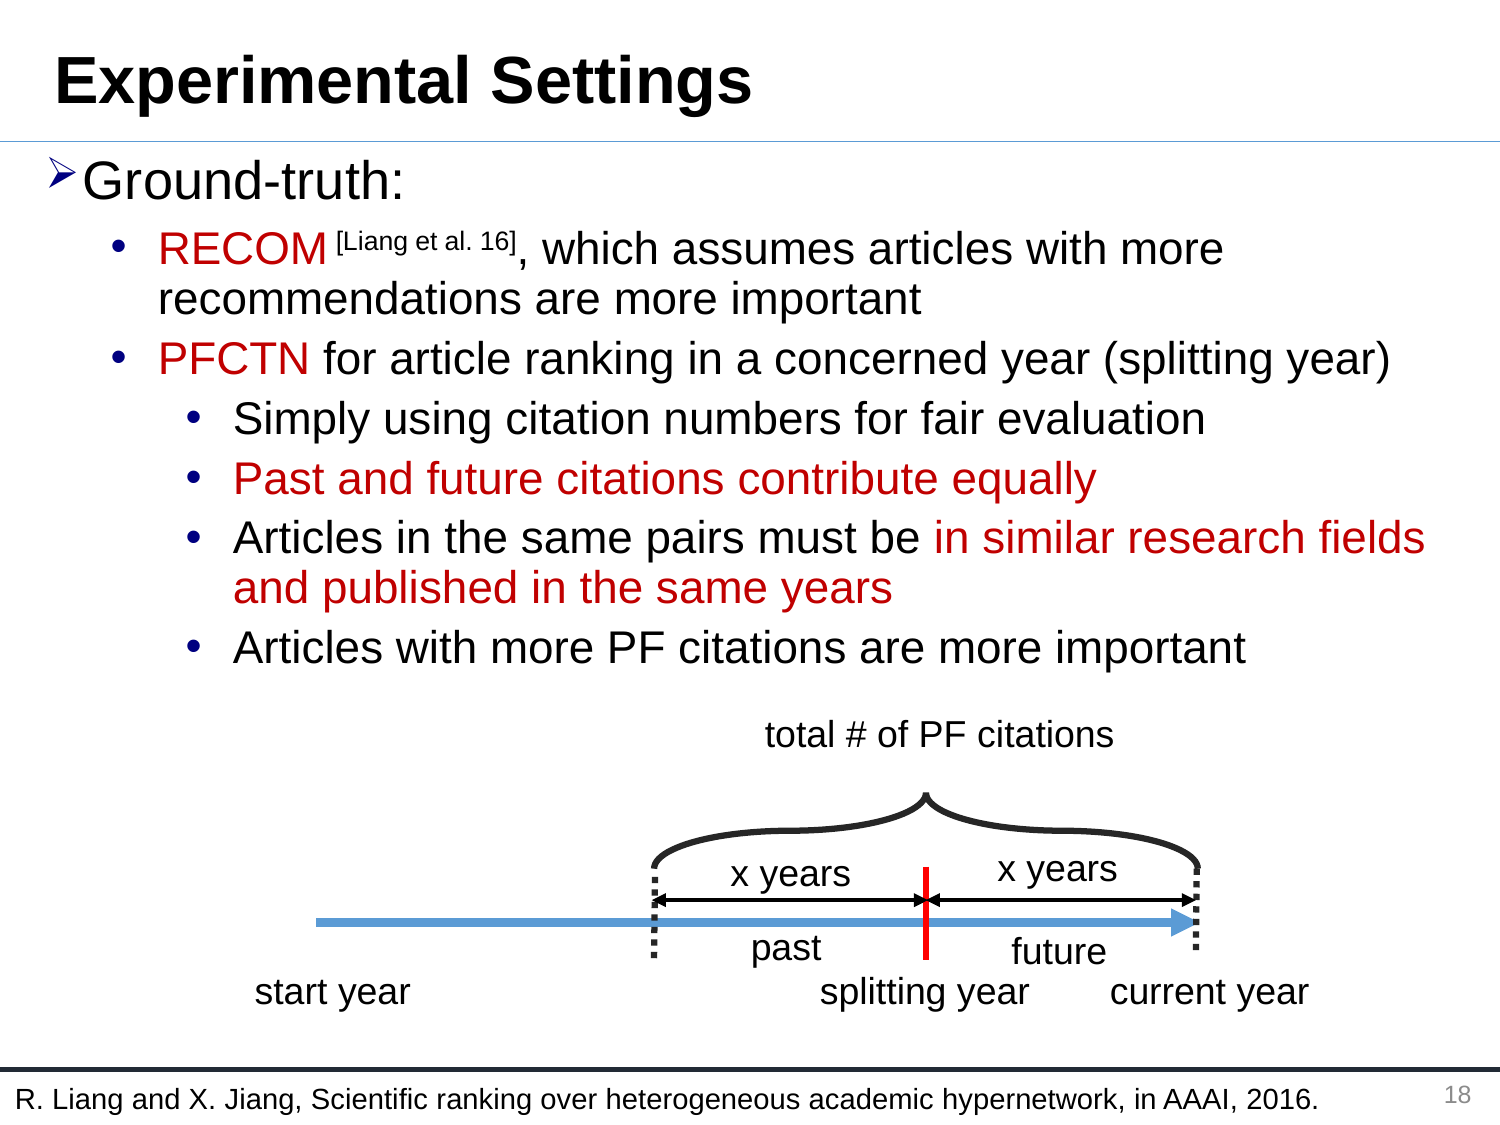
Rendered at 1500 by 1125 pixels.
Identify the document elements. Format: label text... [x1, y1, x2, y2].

slide_number 18 [1149, 1063, 1487, 1067]
title Experimental Settings [39, 18, 1454, 144]
list Ground-truth: RECOM [Liang et al. 16], which assumes articles with more recommendations are more important PFCTN for article ranking in a concerned year (splitting year) Simply using citation numbers for fair evaluation Past and future citations contribute equally Articles in the same pairs must be in similar research fields and published in the same years Articles with more PF citations are more important [30, 144, 1500, 909]
text_box R. Liang and X. Jiang, Scientific ranking over heterogeneous academic hypernetwork, in AAAI, 2016. [0, 1072, 1500, 1123]
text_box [239, 702, 1337, 1021]
